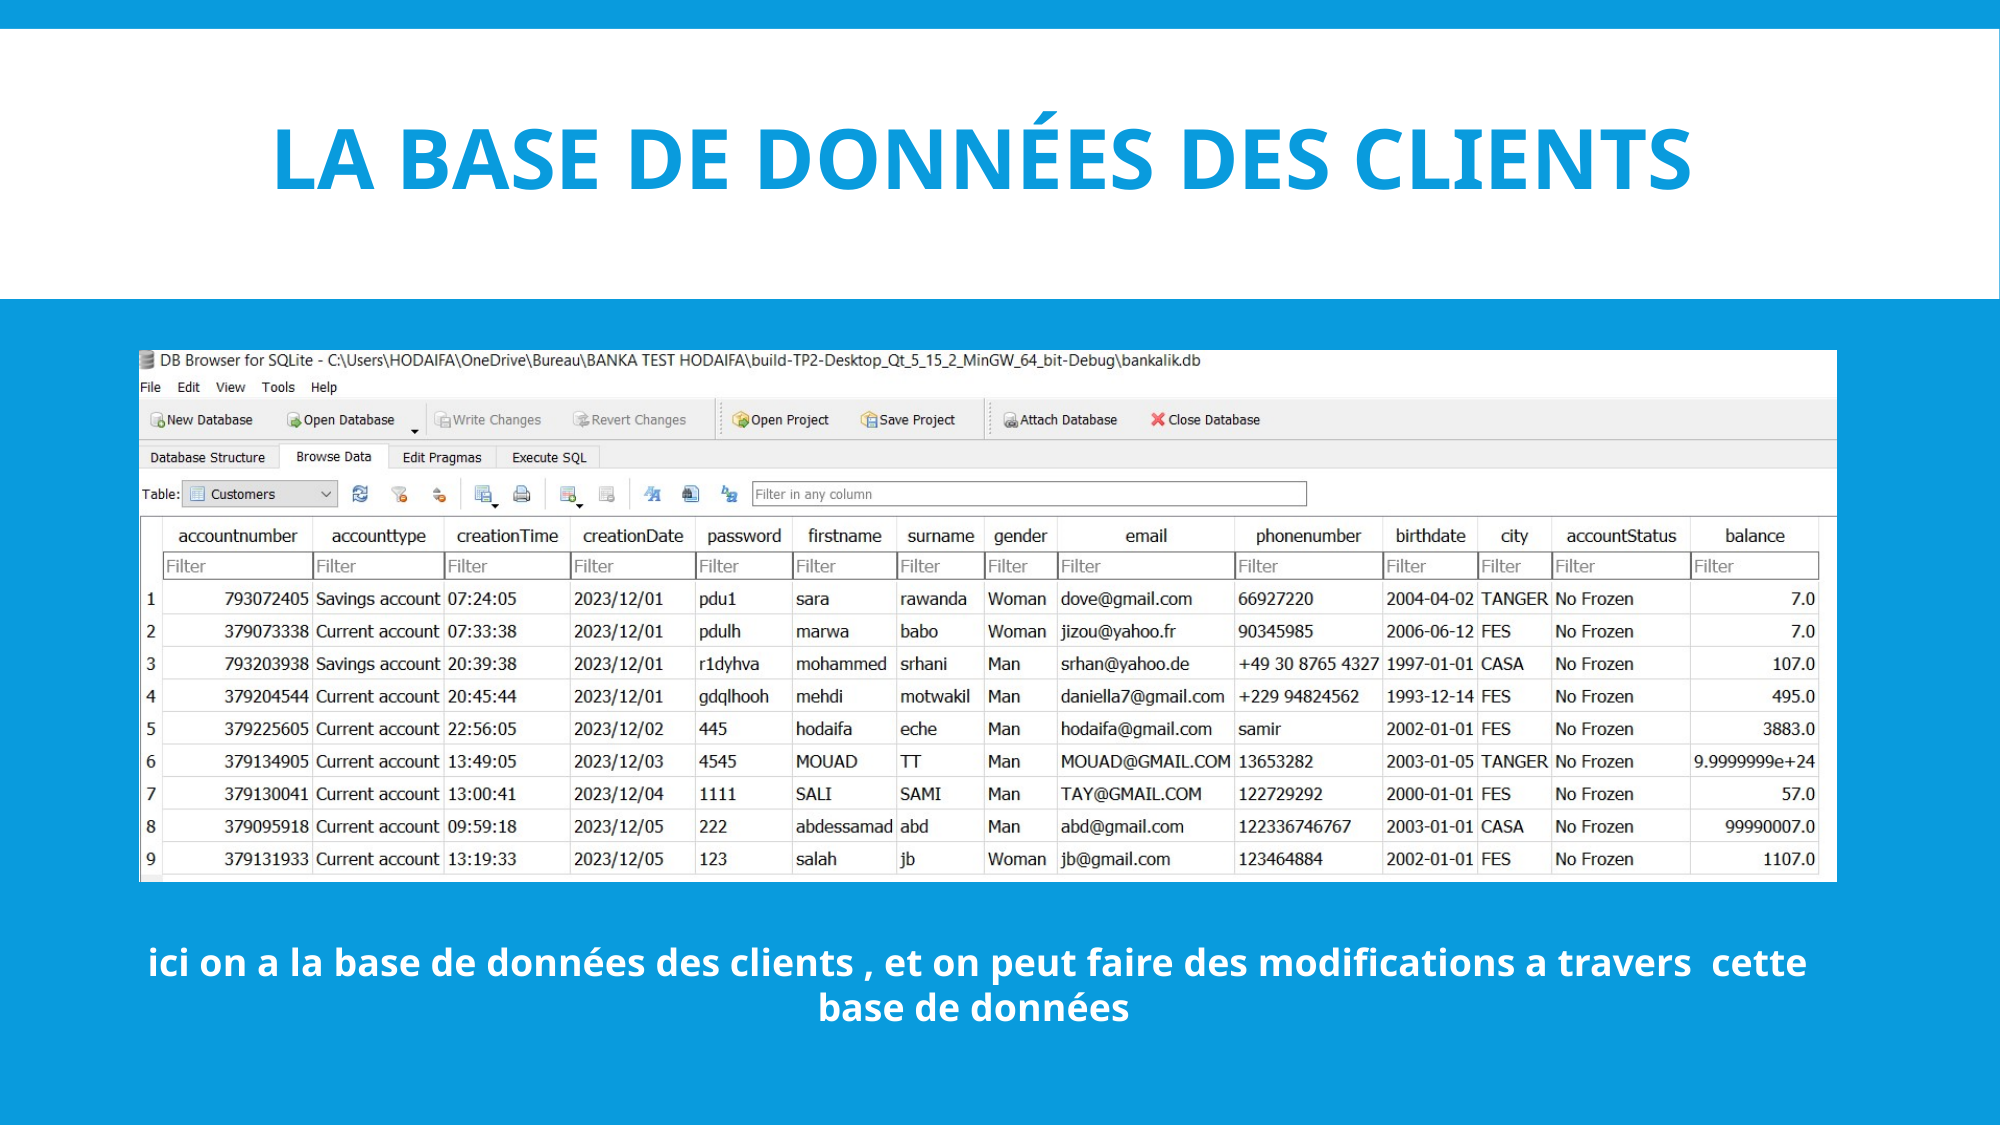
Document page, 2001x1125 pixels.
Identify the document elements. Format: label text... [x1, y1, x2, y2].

title la base de données des clients [66, 56, 1920, 373]
picture [140, 351, 1836, 881]
text_box ici on a la base de données des clients , et on peut faire des modifications a travers cette base de données [121, 931, 1837, 1037]
